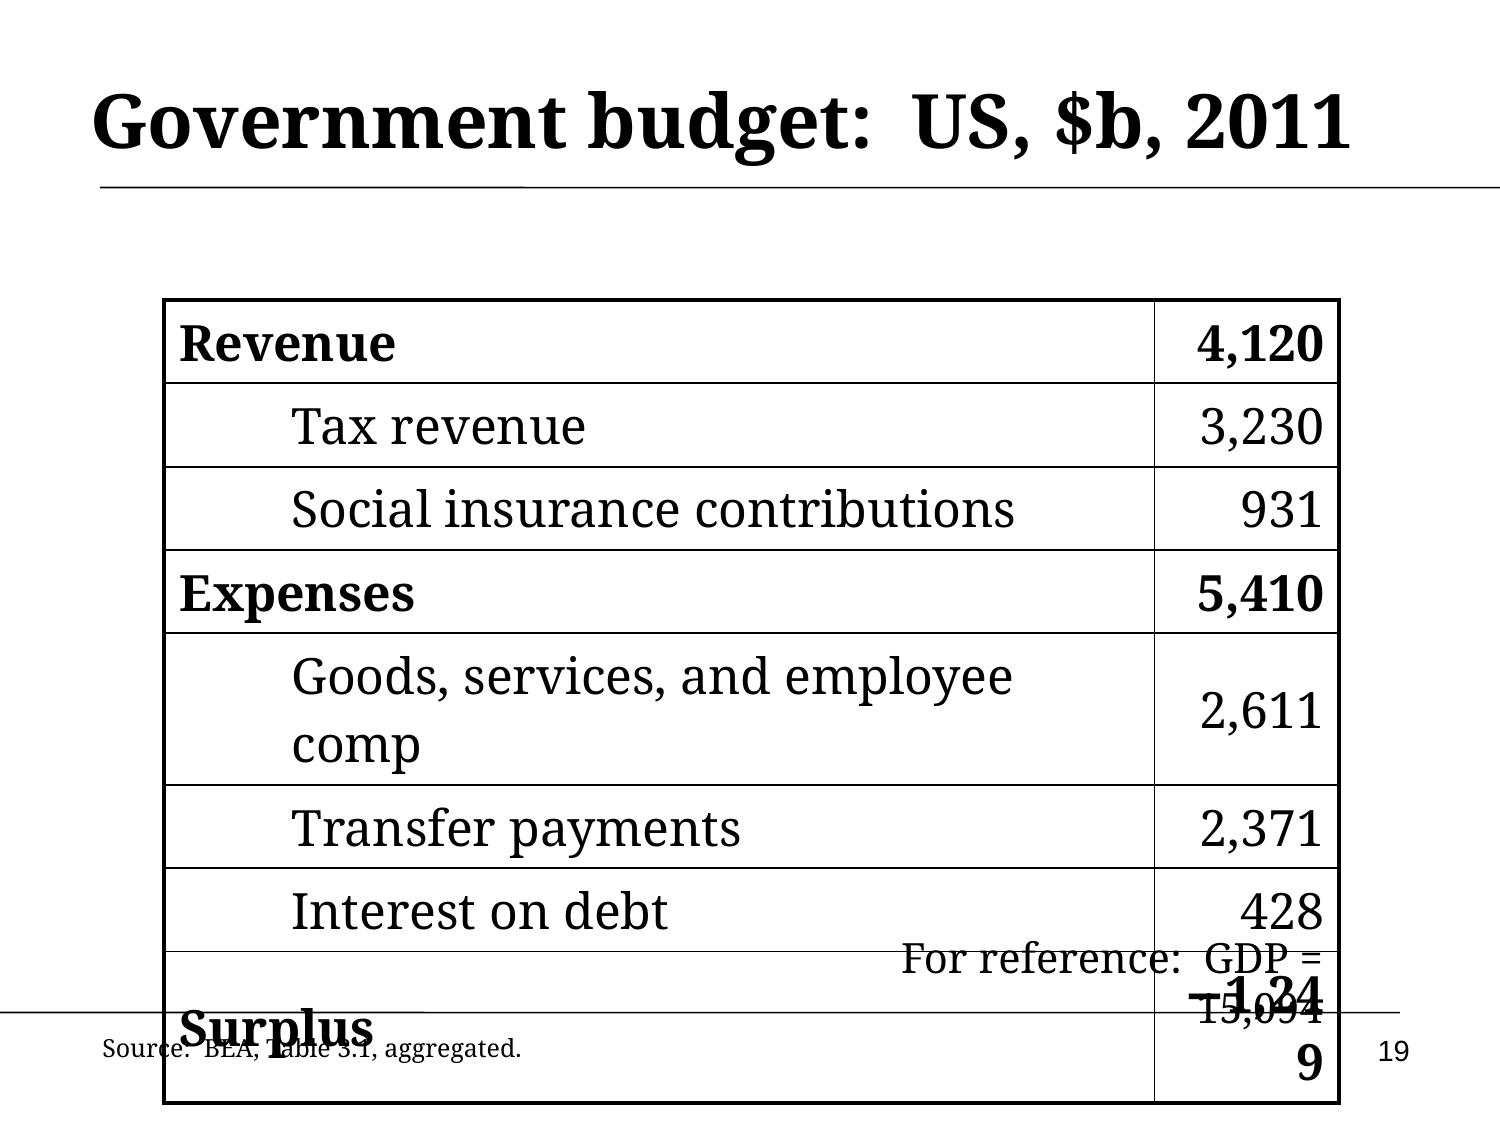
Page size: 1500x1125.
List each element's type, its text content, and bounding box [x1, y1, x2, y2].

table_cell [166, 869, 276, 951]
text_box Source: BEA, Table 3.1, aggregated. [87, 1025, 588, 1070]
table_cell [166, 786, 276, 867]
table_cell [166, 384, 276, 466]
table_cell 931 [1155, 468, 1337, 549]
table_header 4,120 [1155, 302, 1337, 382]
text_box For reference: GDP = 15,094 [785, 924, 1338, 1040]
table_cell [166, 634, 276, 784]
table_cell Tax revenue [276, 384, 1154, 466]
table_cell Surplus [166, 952, 1154, 1101]
table_cell Transfer payments [276, 786, 1154, 867]
table_cell 5,410 [1155, 551, 1337, 632]
table_cell Social insurance contributions [276, 468, 1154, 549]
table_cell Interest on debt [276, 869, 1154, 951]
table_cell 3,230 [1155, 384, 1337, 466]
table_cell 2,611 [1155, 634, 1337, 784]
table_cell −1,249 [1155, 1040, 1337, 1101]
table_cell [166, 468, 276, 549]
table_cell Expenses [166, 551, 1154, 632]
slide_number 19 [1341, 1024, 1426, 1103]
table_cell Goods, services, and employee comp [276, 634, 1154, 784]
title Government budget: US, $b, 2011 [74, 49, 1426, 188]
table_cell 428 [1155, 869, 1337, 924]
table_cell 2,371 [1155, 786, 1337, 867]
table_header Revenue [166, 302, 1154, 382]
